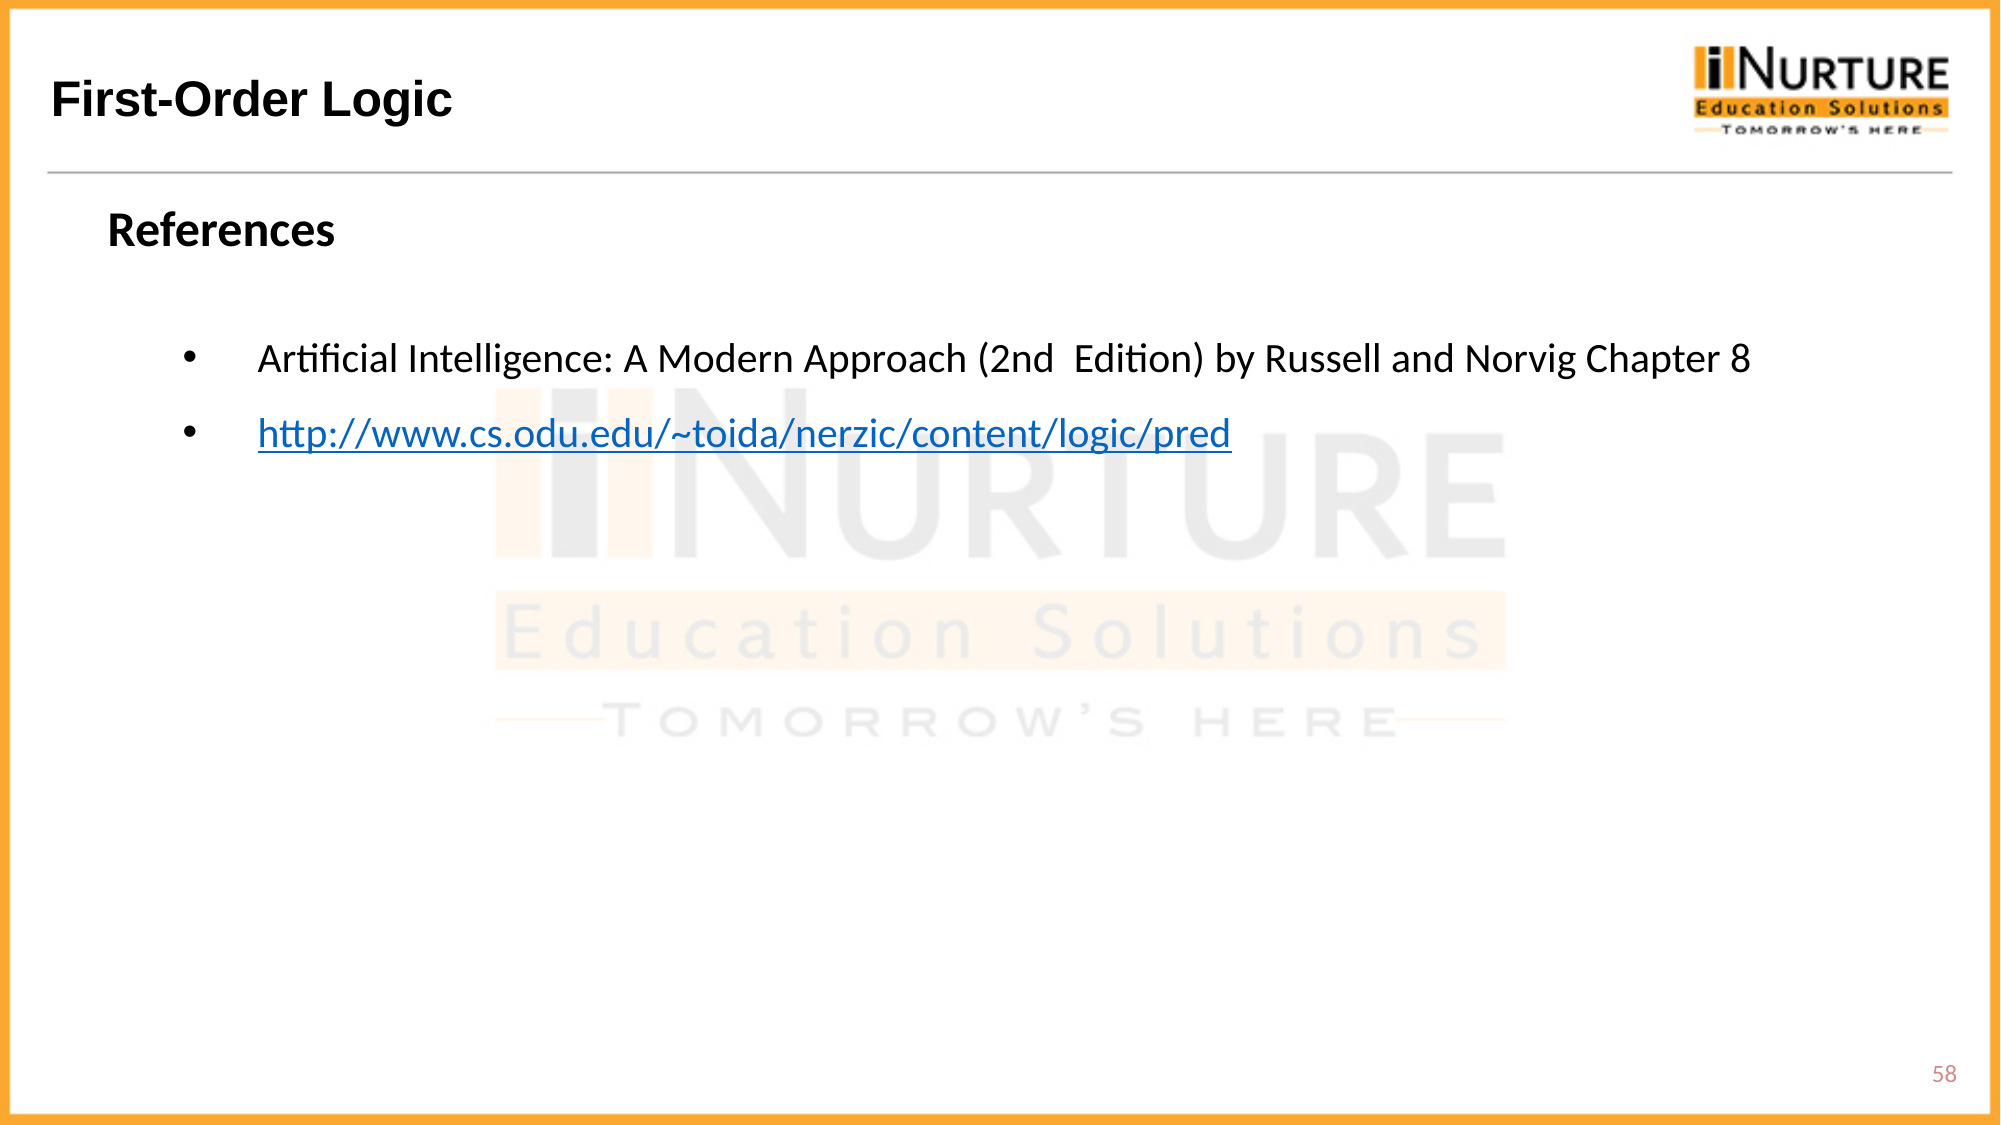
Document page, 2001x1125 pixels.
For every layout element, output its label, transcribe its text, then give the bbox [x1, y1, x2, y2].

slide_number 58 [1901, 1042, 1973, 1103]
picture [0, 0, 2001, 1125]
text_box First-Order Logic [33, 59, 1716, 134]
text_box References Artificial Intelligence: A Modern Approach (2nd Edition) by Russell and Norvig Chapter 8 http://www.cs.odu.edu/~toida/nerzic/content/logic/pred [33, 188, 1934, 614]
